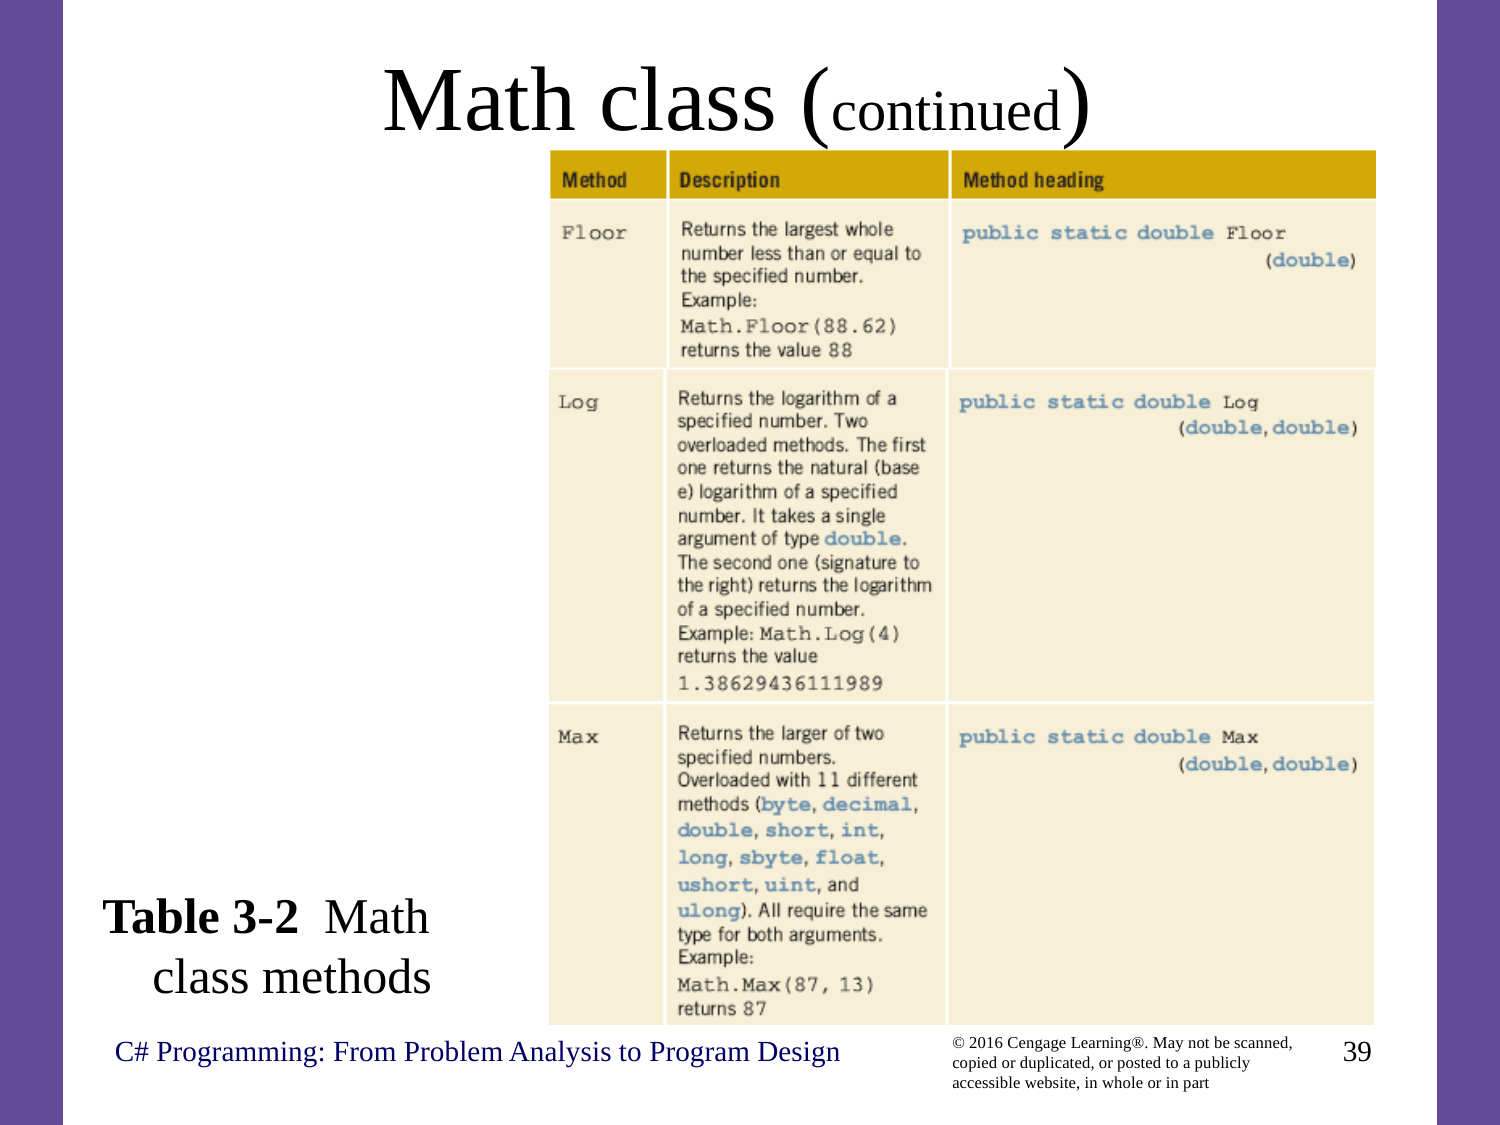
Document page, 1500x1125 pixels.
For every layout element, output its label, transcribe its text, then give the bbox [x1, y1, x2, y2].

slide_number 39 [1074, 1024, 1388, 1101]
footer C# Programming: From Problem Analysis to Program Design [99, 1024, 988, 1101]
picture [549, 149, 1376, 1026]
title Math class (continued) [99, 0, 1375, 188]
picture [0, 0, 63, 1125]
text_box Table 3-2 Math class methods [87, 875, 538, 1011]
picture [1437, 0, 1500, 1125]
